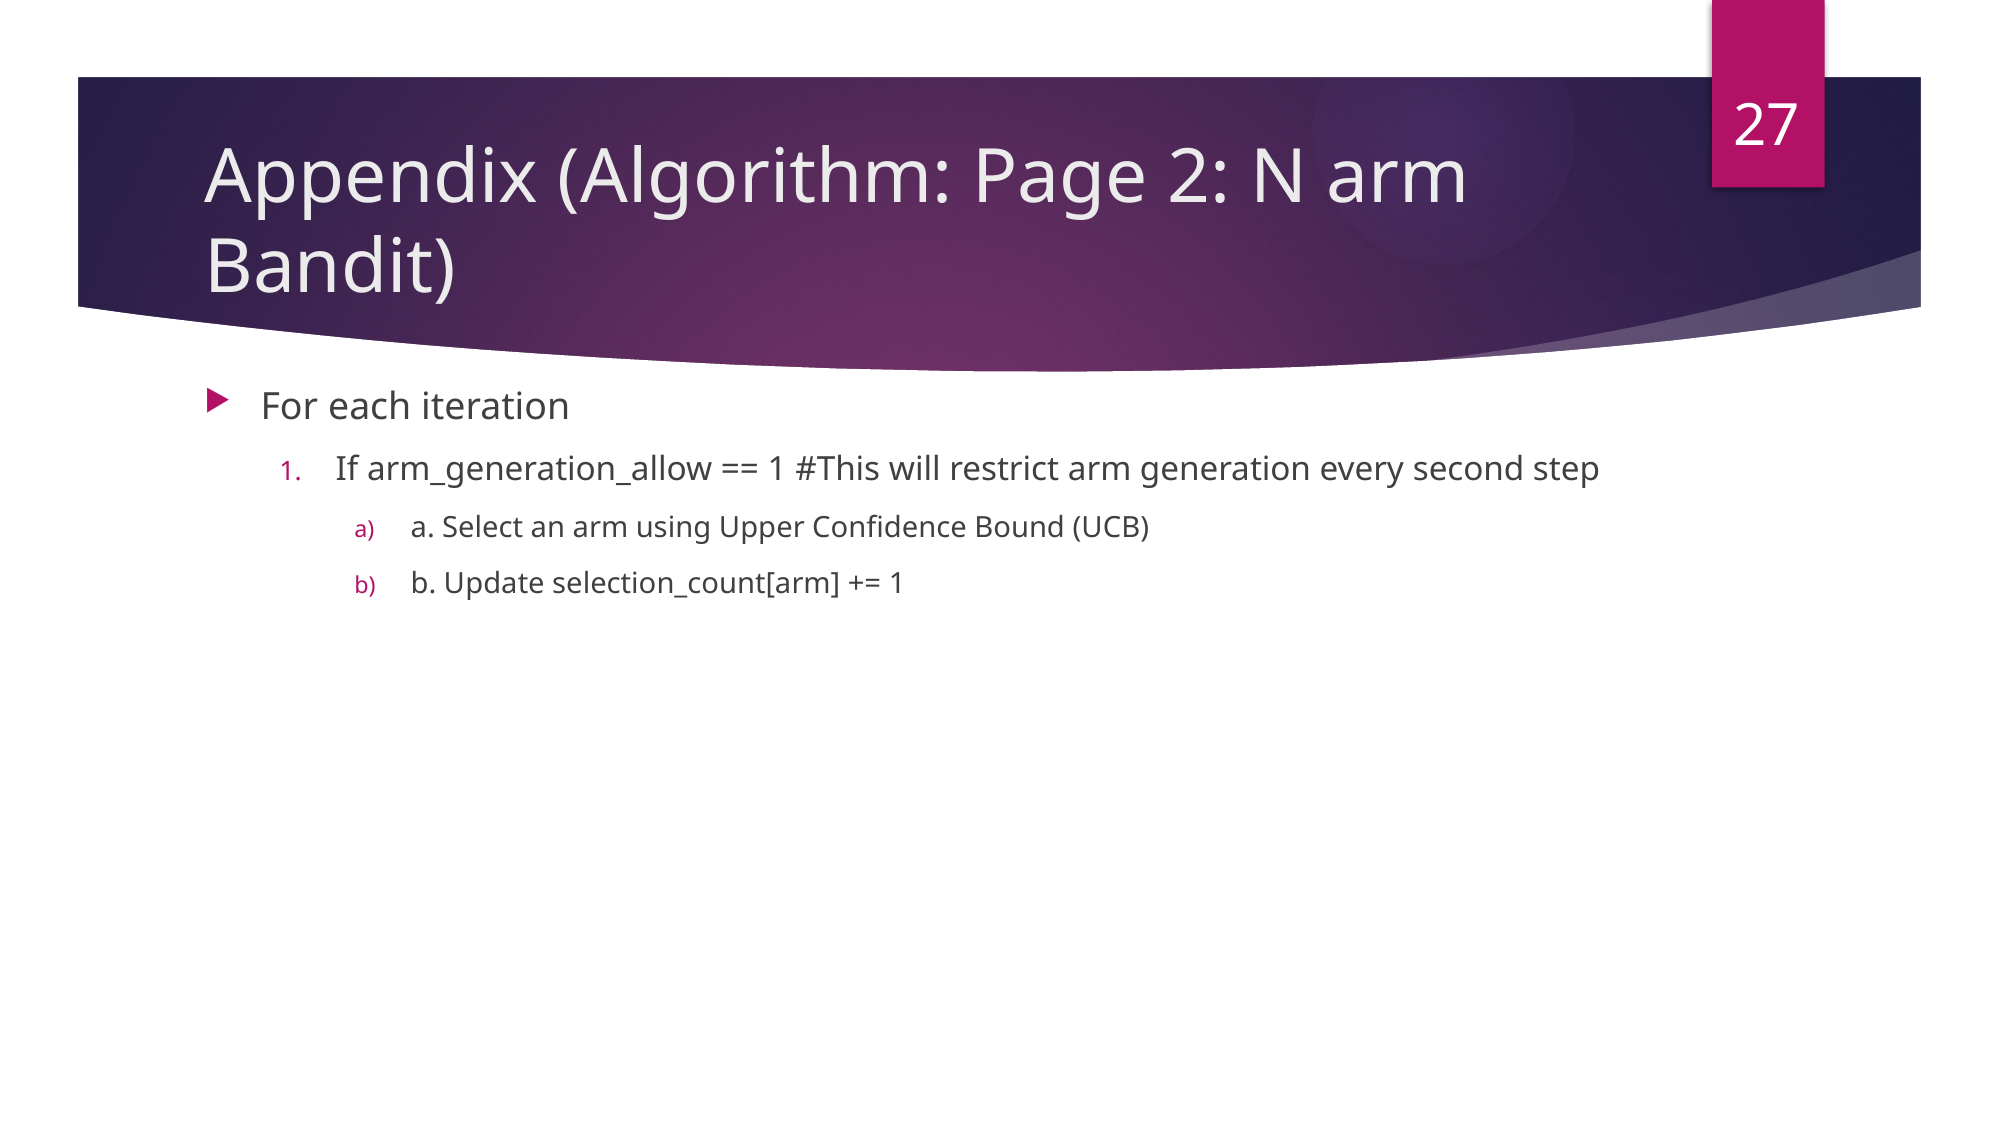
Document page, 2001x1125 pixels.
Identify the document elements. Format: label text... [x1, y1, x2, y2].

title Appendix (Algorithm: Page 2: N arm Bandit) [189, 159, 1627, 276]
list For each iteration If arm_generation_allow == 1 #This will restrict arm generation every second step a. Select an arm using Upper Confidence Bound (UCB) b. Update selection_count[arm] += 1 [189, 374, 1805, 1040]
slide_number 27 [1698, 48, 1836, 175]
